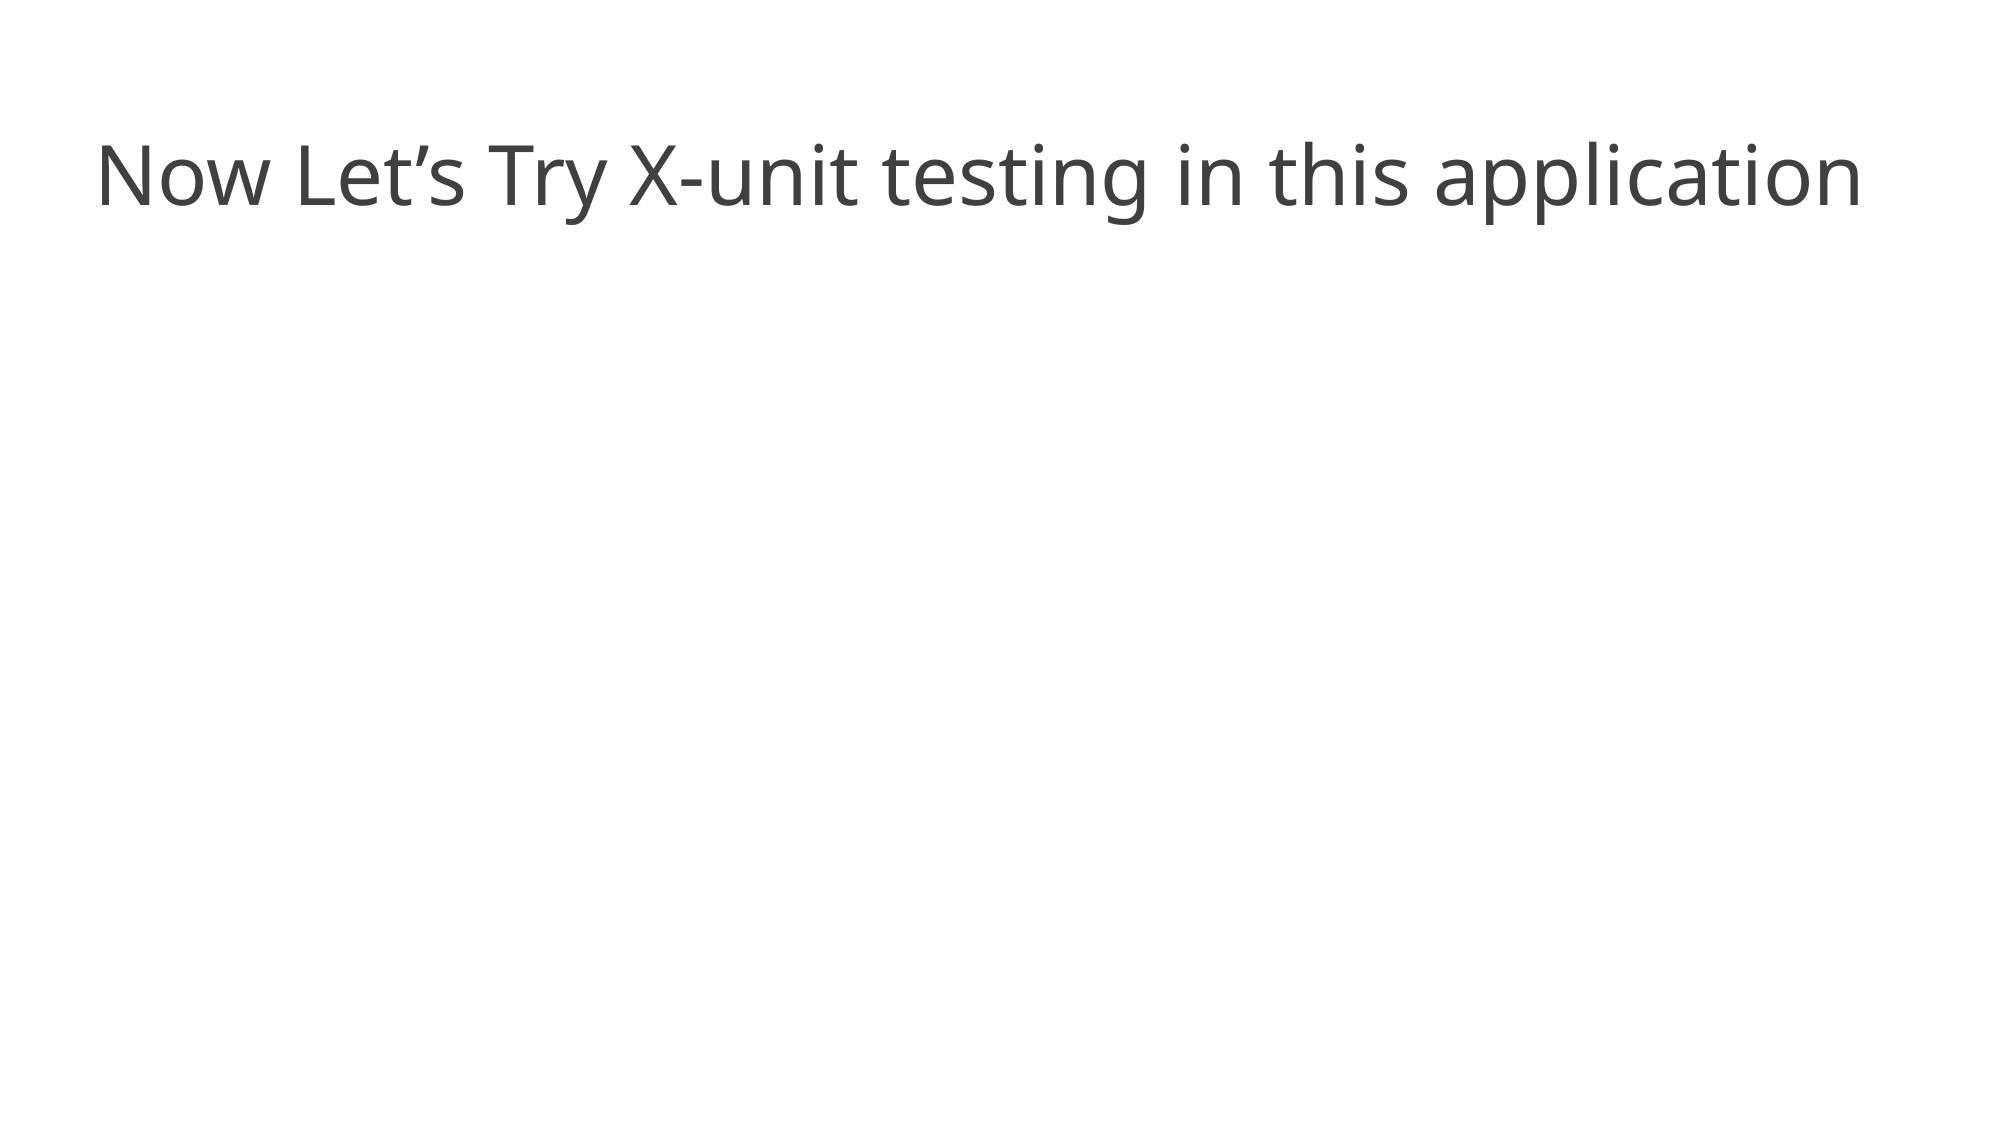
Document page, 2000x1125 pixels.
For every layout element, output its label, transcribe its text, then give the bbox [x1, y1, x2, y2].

text_box Now Let’s Try X-unit testing in this application [94, 122, 1867, 223]
